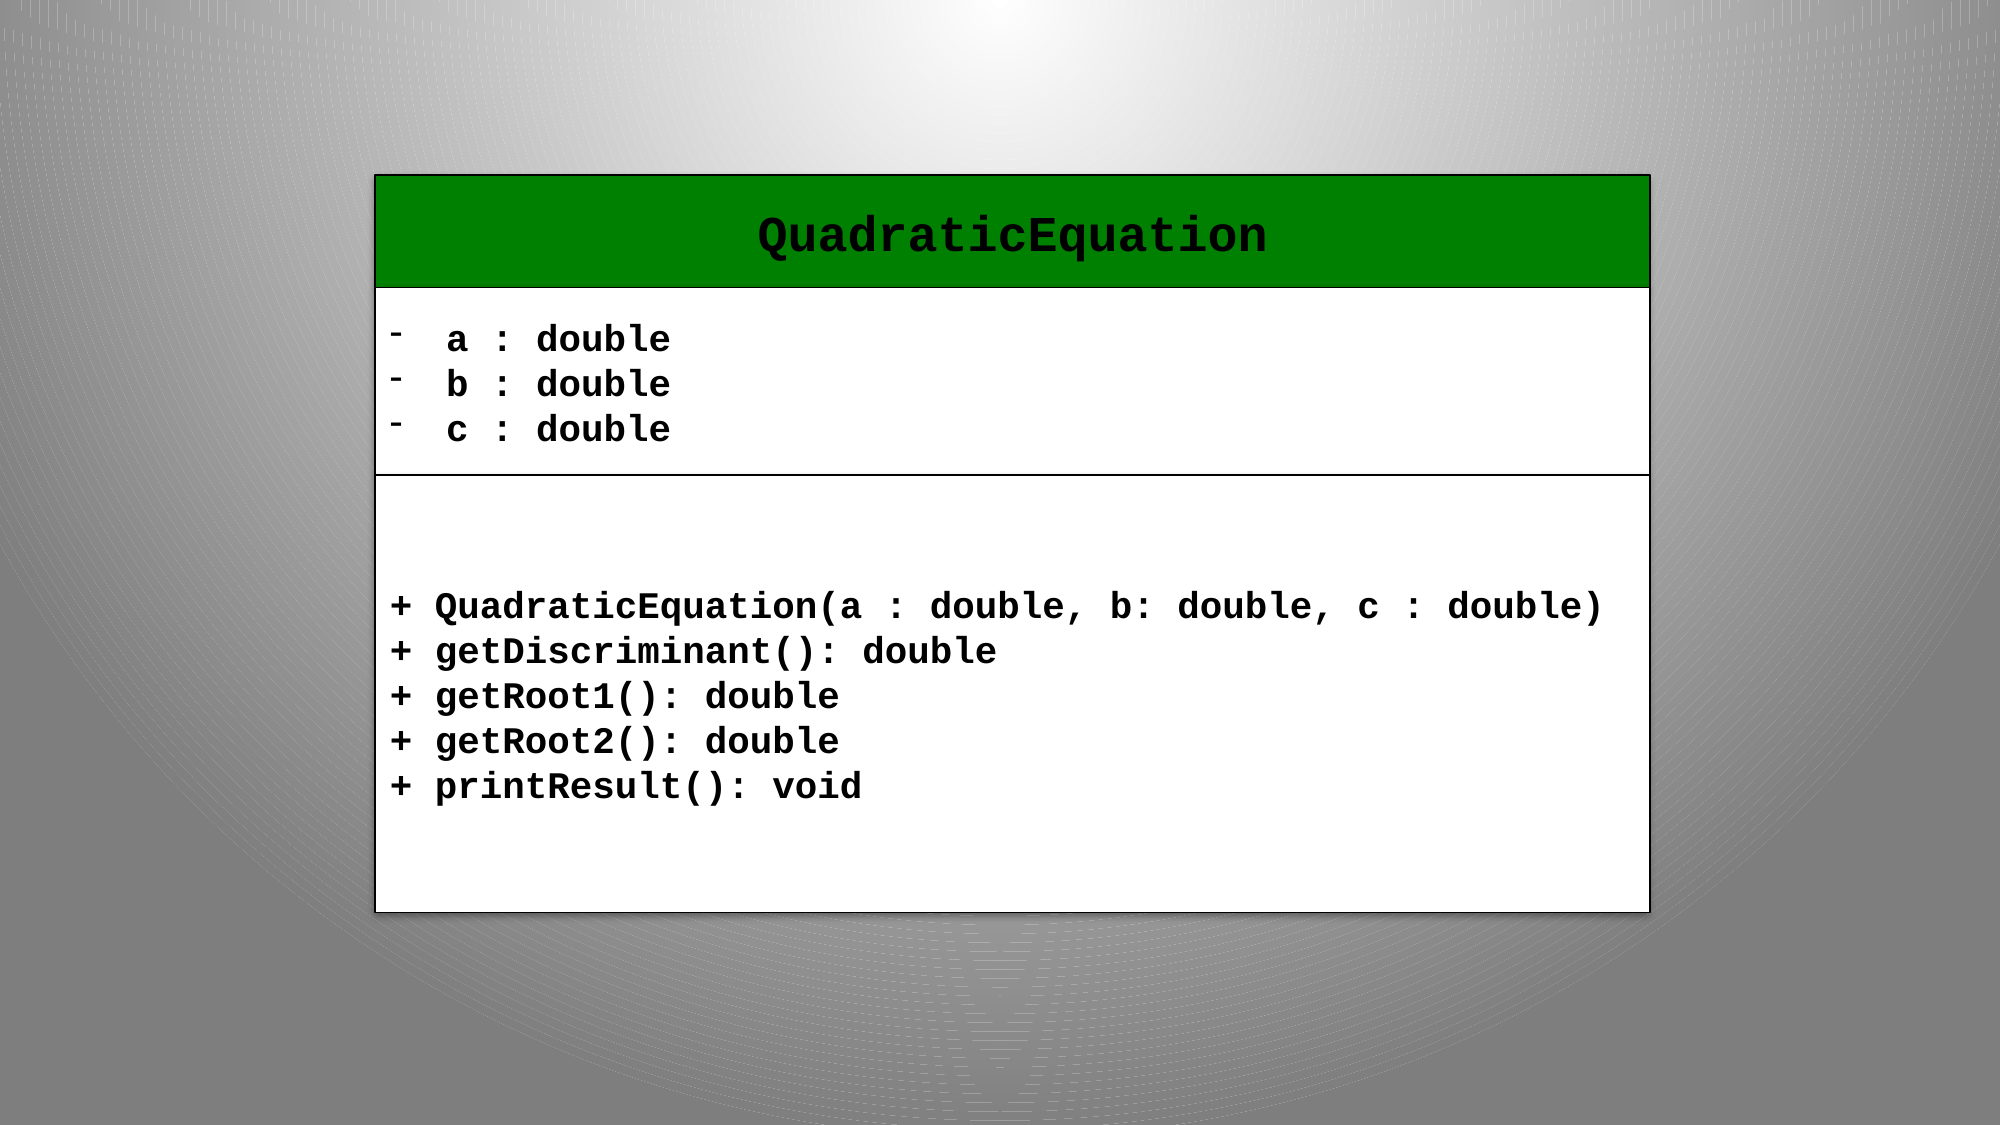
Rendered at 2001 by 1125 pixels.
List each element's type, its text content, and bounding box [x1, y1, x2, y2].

text_box QuadraticEquation [374, 174, 1651, 287]
text_box + QuadraticEquation(a : double, b: double, c : double) + getDiscriminant(): double + getRoot1(): double + getRoot2(): double + printResult(): void [374, 474, 1651, 913]
text_box a : double b : double c : double [374, 287, 1651, 474]
